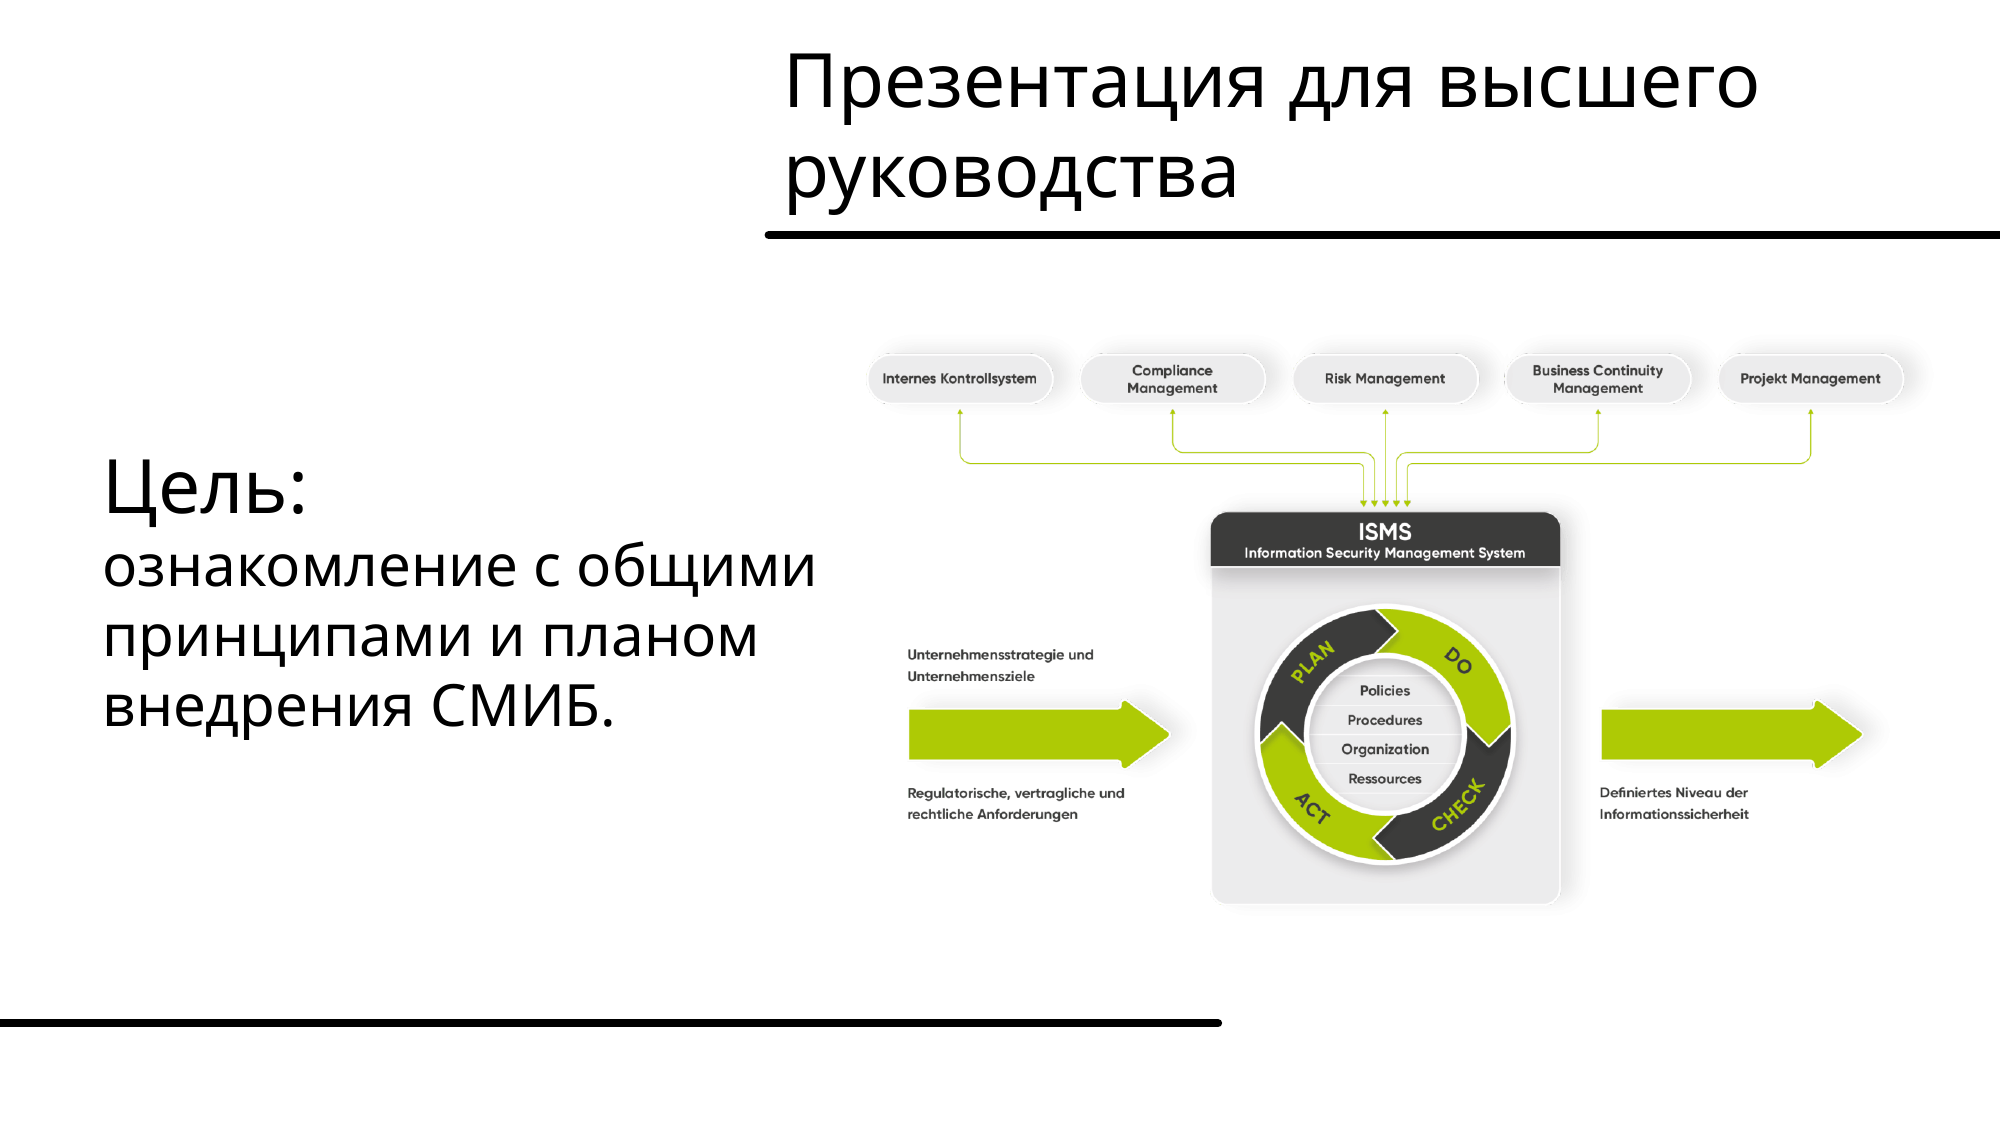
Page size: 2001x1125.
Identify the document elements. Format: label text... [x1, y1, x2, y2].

picture [836, 304, 1965, 946]
text_box Цель: ознакомление с общими принципами и планом внедрения СМИБ. [87, 430, 836, 746]
text_box Презентация для высшего руководства [768, 25, 1921, 221]
